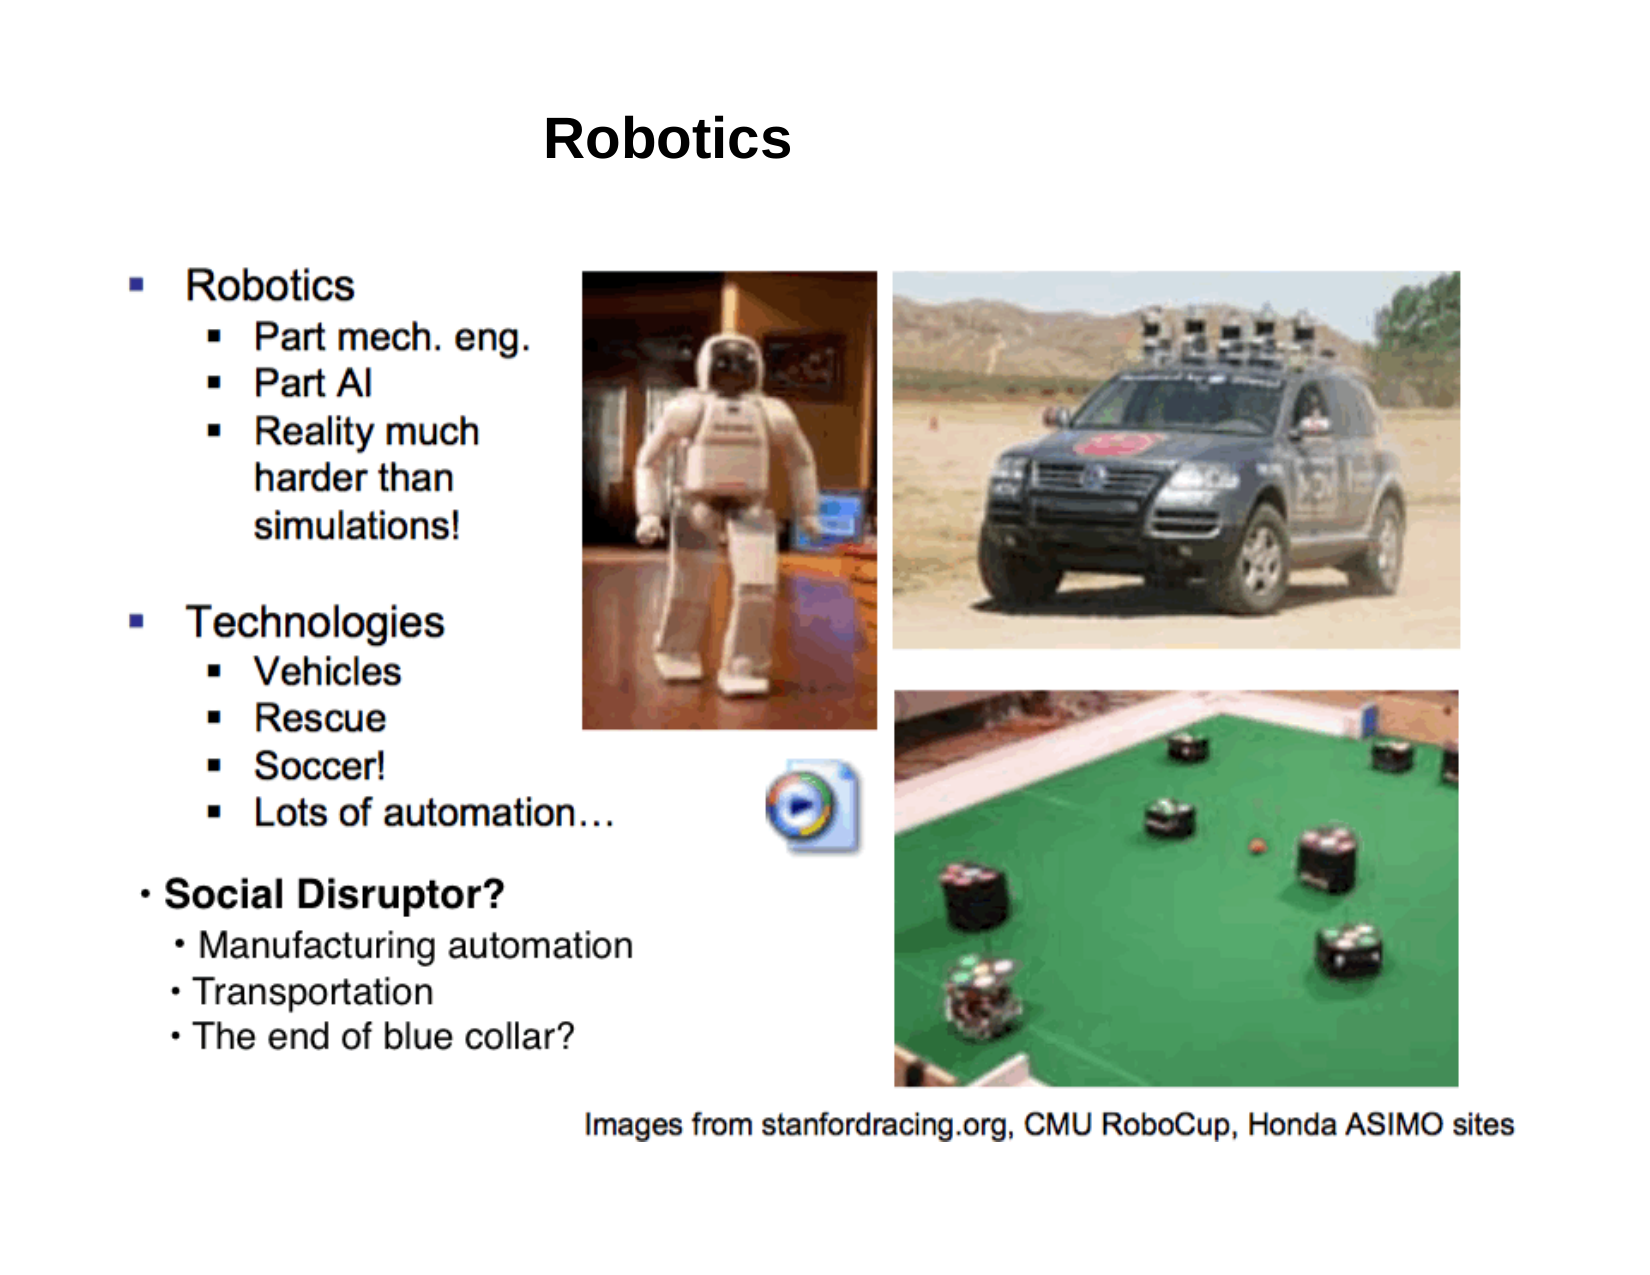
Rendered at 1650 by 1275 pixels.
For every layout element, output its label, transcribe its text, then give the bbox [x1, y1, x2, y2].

text_box Robotics [99, 99, 1237, 171]
picture [103, 249, 1531, 1142]
